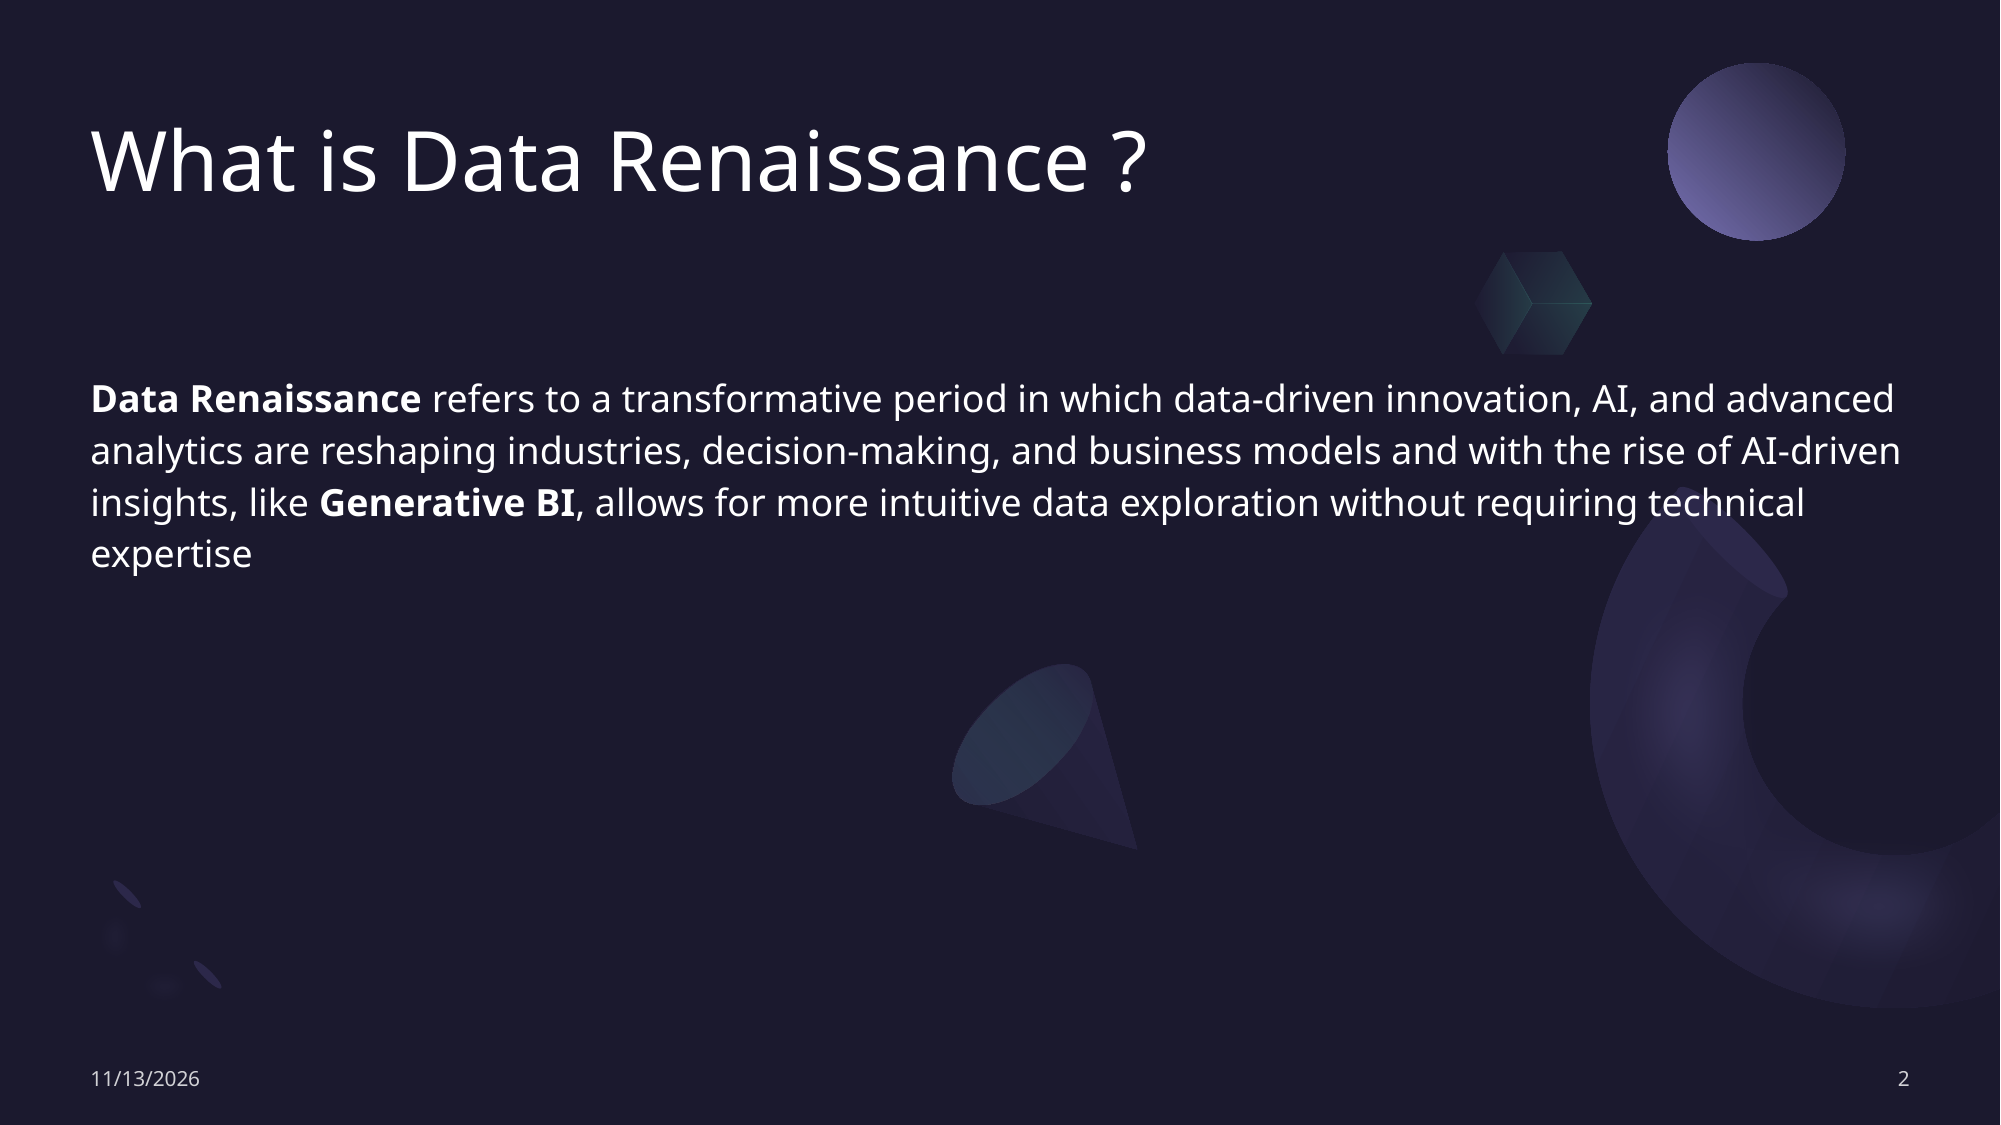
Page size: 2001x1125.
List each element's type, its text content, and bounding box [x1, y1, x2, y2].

list Data Renaissance refers to a transformative period in which data-driven innovation, AI, and advanced analytics are reshaping industries, decision-making, and business models and with the rise of AI-driven insights, like Generative BI, allows for more intuitive data exploration without requiring technical expertise [90, 279, 1910, 1039]
title What is Data Renaissance ? [90, 79, 1910, 210]
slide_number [90, 1067, 522, 1093]
slide_number 2 [1632, 1067, 1910, 1093]
